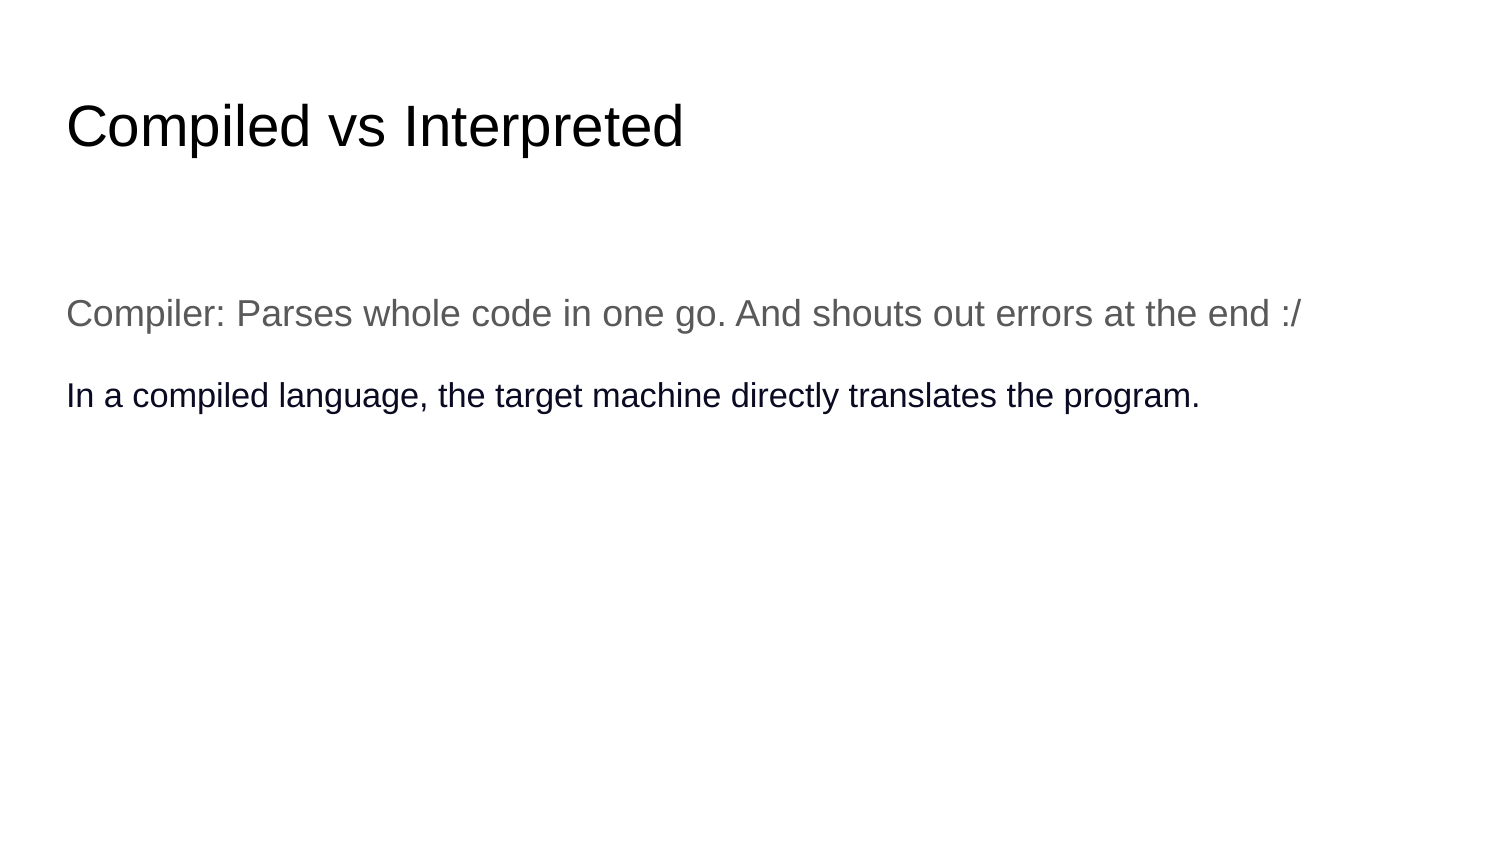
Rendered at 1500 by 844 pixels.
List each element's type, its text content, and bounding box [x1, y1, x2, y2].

title Compiled vs Interpreted [51, 72, 1449, 167]
list Compiler: Parses whole code in one go. And shouts out errors at the end :/ In a compiled language, the target machine directly translates the program. [51, 189, 1449, 750]
